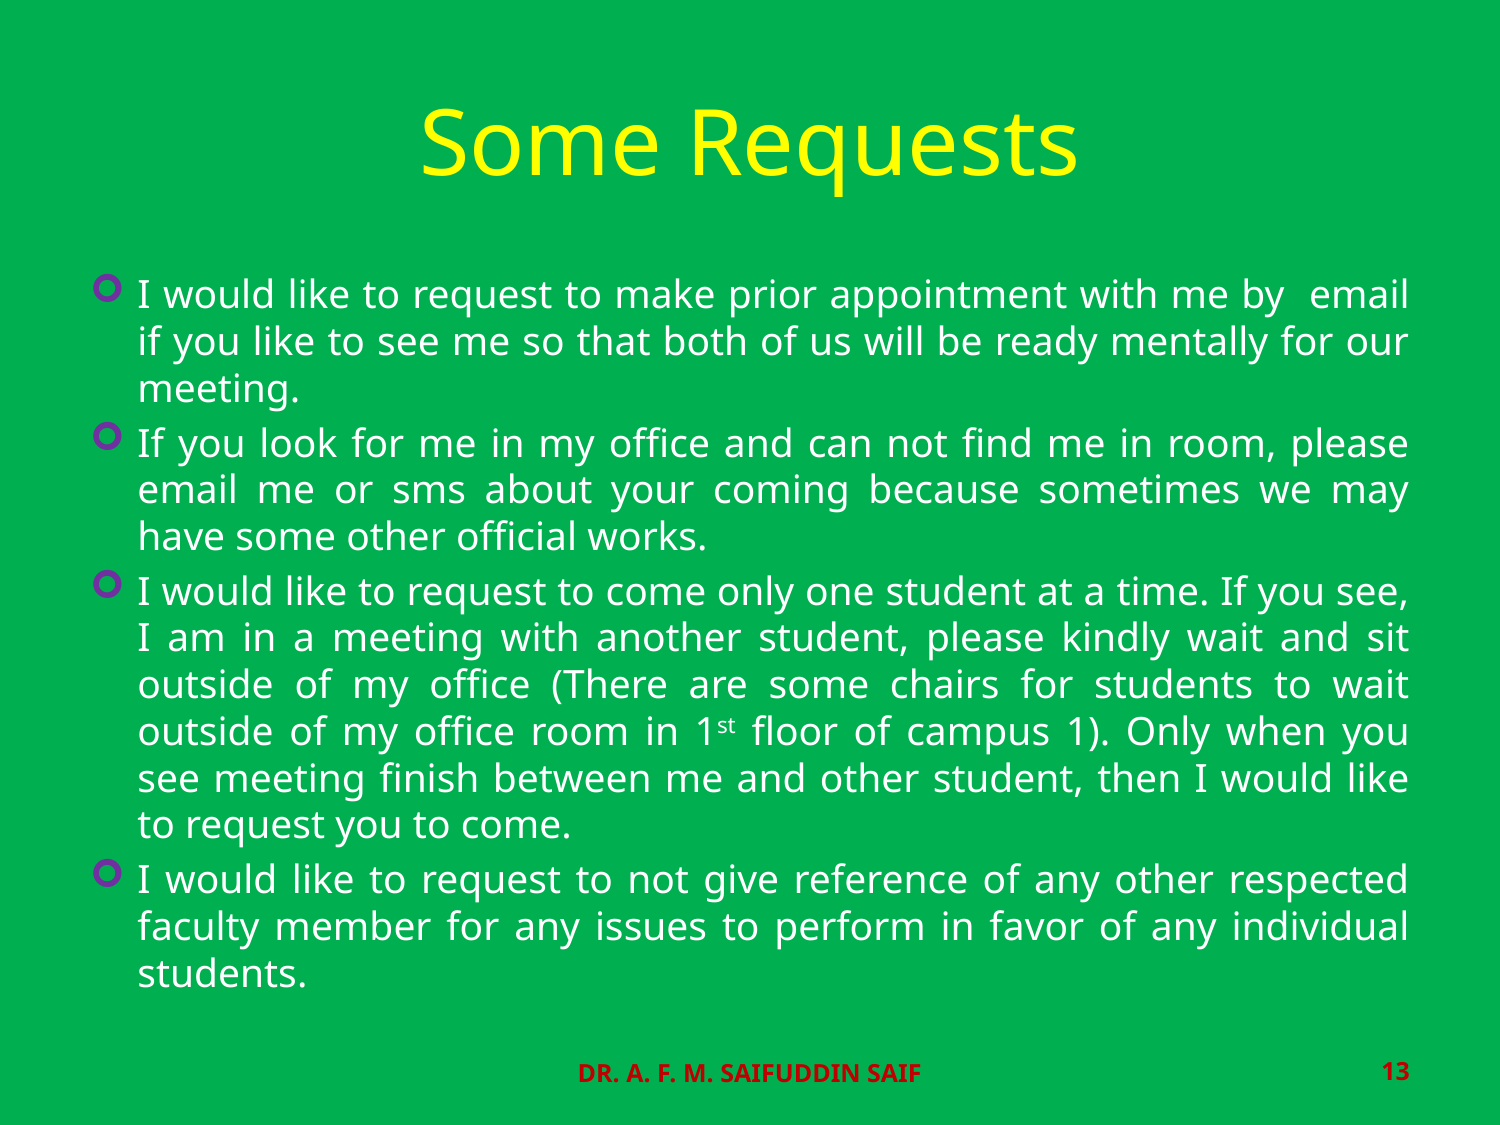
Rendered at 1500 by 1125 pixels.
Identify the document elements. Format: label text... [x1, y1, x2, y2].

slide_number 13 [1074, 1042, 1425, 1103]
title Some Requests [75, 45, 1425, 233]
list I would like to request to make prior appointment with me by email if you like to see me so that both of us will be ready mentally for our meeting. If you look for me in my office and can not find me in room, please email me or sms about your coming because sometimes we may have some other official works. I would like to request to come only one student at a time. If you see, I am in a meeting with another student, please kindly wait and sit outside of my office (There are some chairs for students to wait outside of my office room in 1st floor of campus 1). Only when you see meeting finish between me and other student, then I would like to request you to come. I would like to request to not give reference of any other respected faculty member for any issues to perform in favor of any individual students. [75, 262, 1425, 1005]
footer DR. A. F. M. SAIFUDDIN SAIF [512, 1042, 988, 1103]
